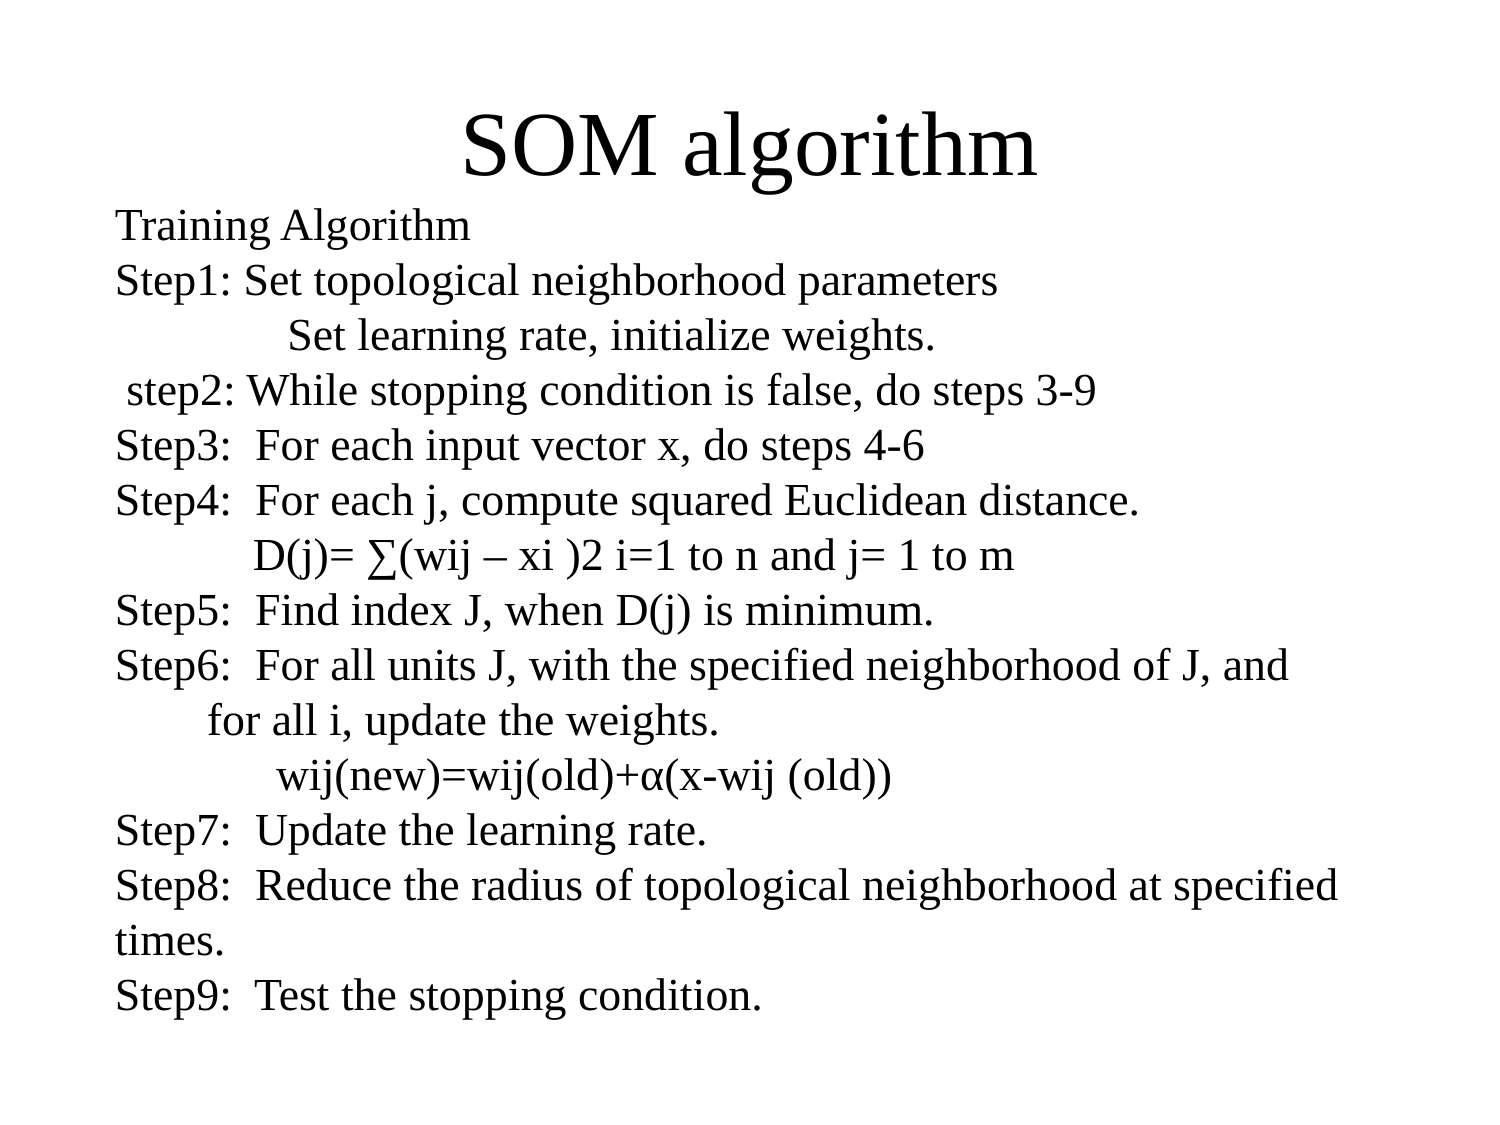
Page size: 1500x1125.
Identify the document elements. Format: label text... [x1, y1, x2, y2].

title SOM algorithm [75, 45, 1425, 233]
list Training Algorithm Step1: Set topological neighborhood parameters Set learning rate, initialize weights. step2: While stopping condition is false, do steps 3-9 Step3: For each input vector x, do steps 4-6 Step4: For each j, compute squared Euclidean distance. D(j)= ∑(wij – xi )2 i=1 to n and j= 1 to m Step5: Find index J, when D(j) is minimum. Step6: For all units J, with the specified neighborhood of J, and for all i, update the weights. wij(new)=wij(old)+α(x-wij (old)) Step7: Update the learning rate. Step8: Reduce the radius of topological neighborhood at specified times. Step9: Test the stopping condition. [99, 187, 1450, 930]
